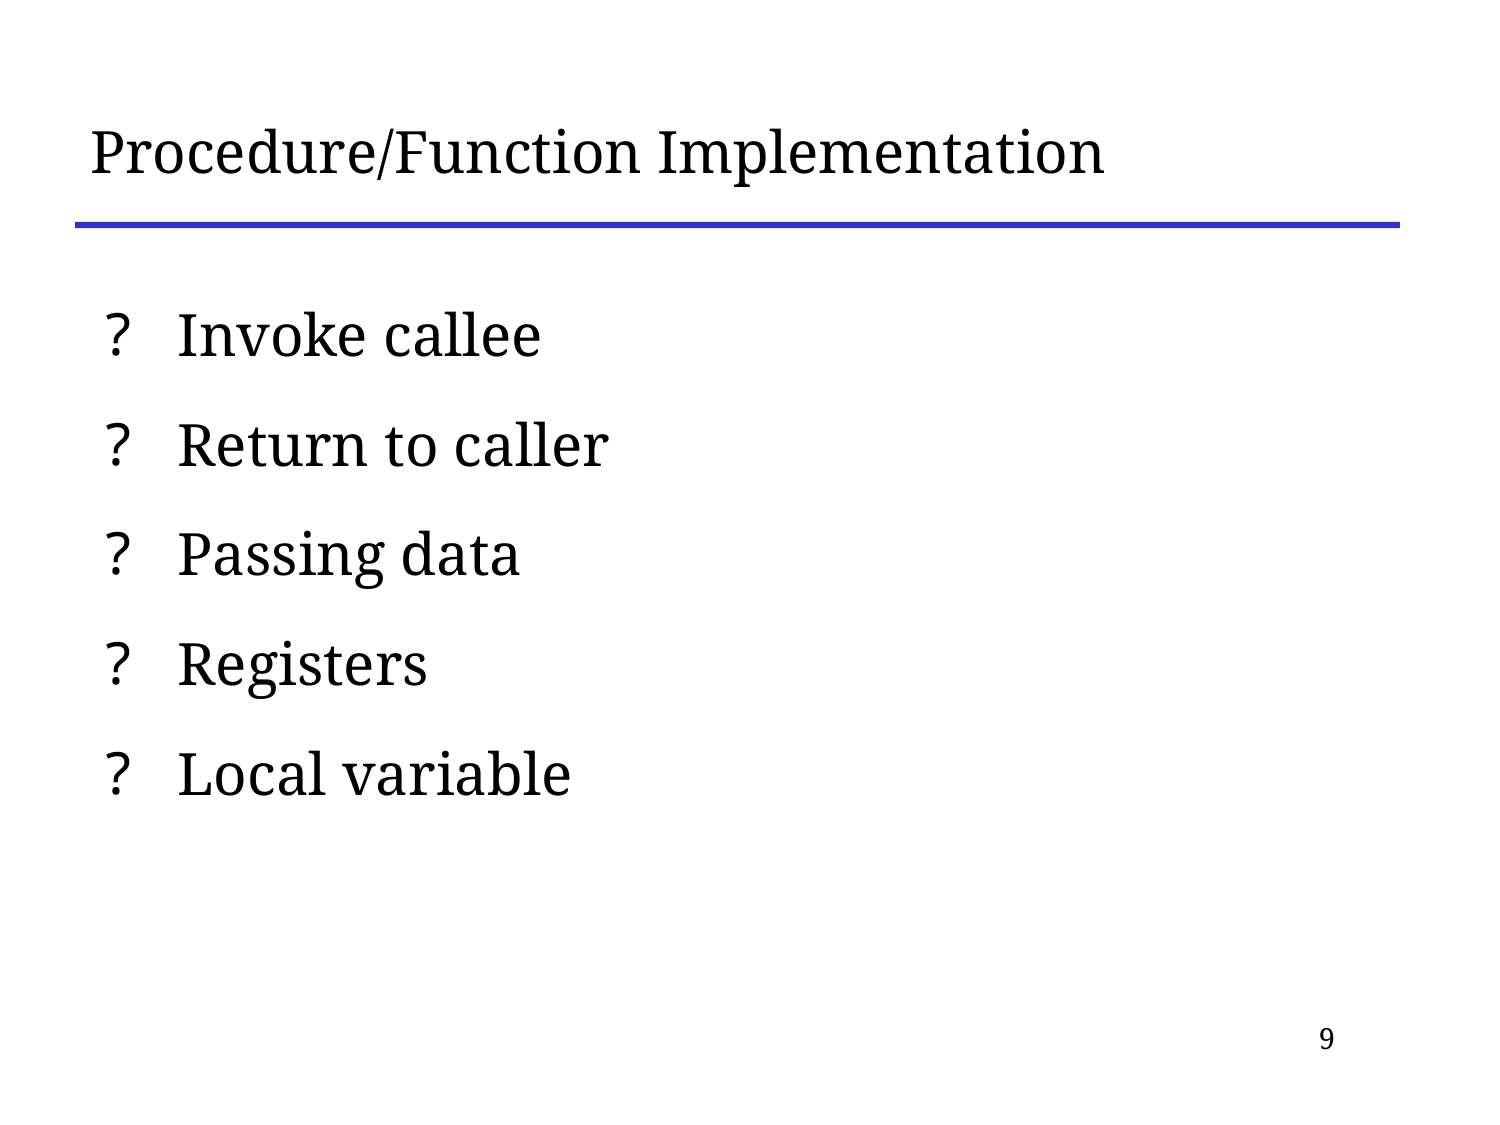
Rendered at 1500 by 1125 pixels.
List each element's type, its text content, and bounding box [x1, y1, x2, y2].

title Procedure/Function Implementation [75, 75, 1400, 225]
list Invoke callee Return to caller Passing data Registers Local variable [75, 262, 1413, 1025]
slide_number 9 [1137, 1025, 1351, 1088]
